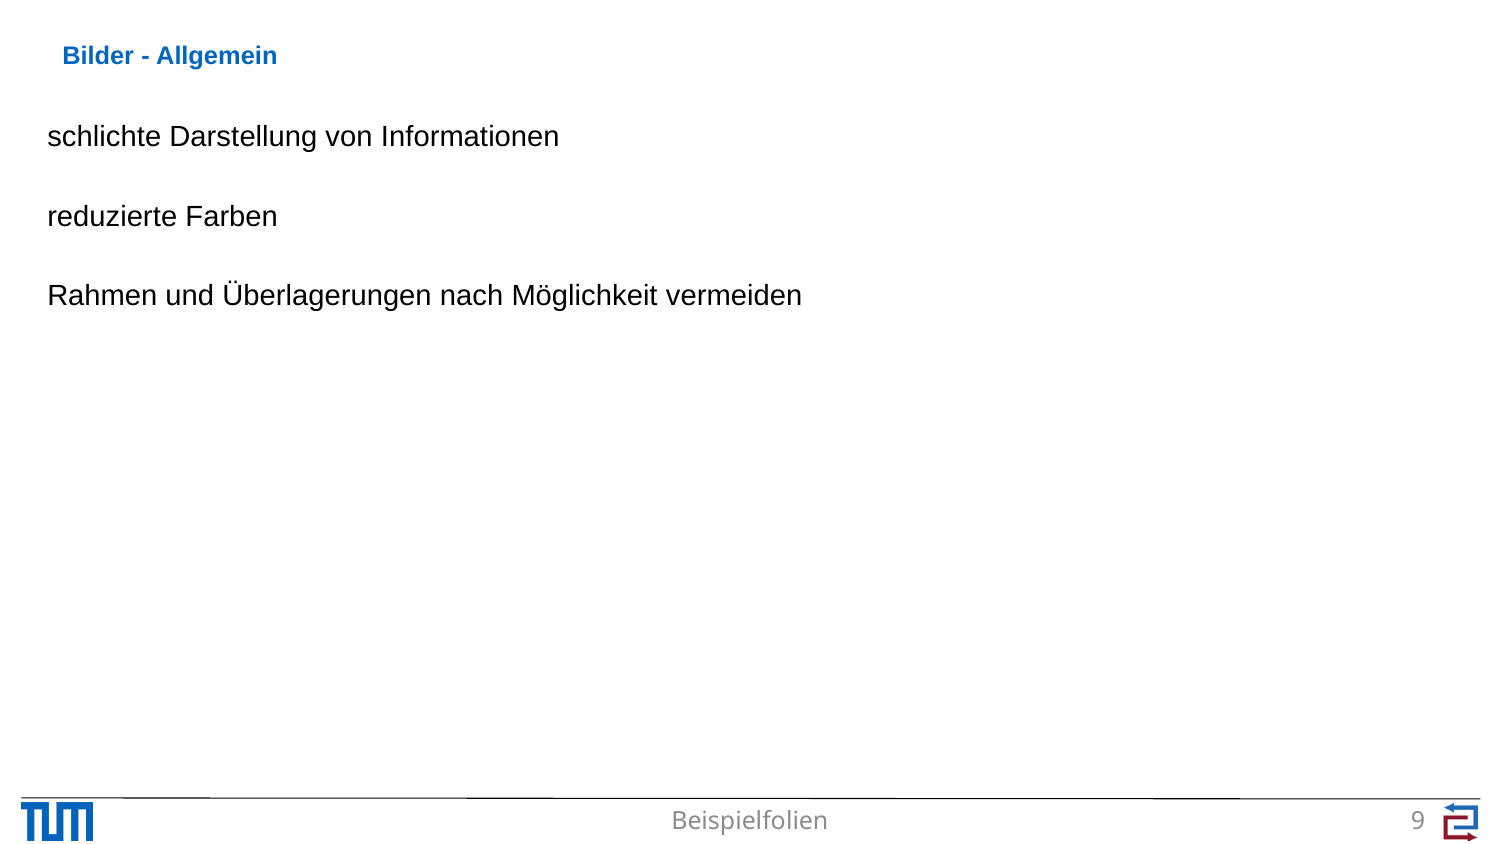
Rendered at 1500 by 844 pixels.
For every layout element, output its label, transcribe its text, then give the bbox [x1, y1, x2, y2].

slide_number 9 [1329, 803, 1440, 840]
list schlichte Darstellung von Informationen reduzierte Farben Rahmen und Überlagerungen nach Möglichkeit vermeiden [46, 112, 1444, 771]
title Bilder - Allgemein [47, 23, 898, 77]
footer Beispielfolien [345, 802, 1155, 840]
picture [21, 802, 93, 841]
picture [1440, 802, 1481, 841]
